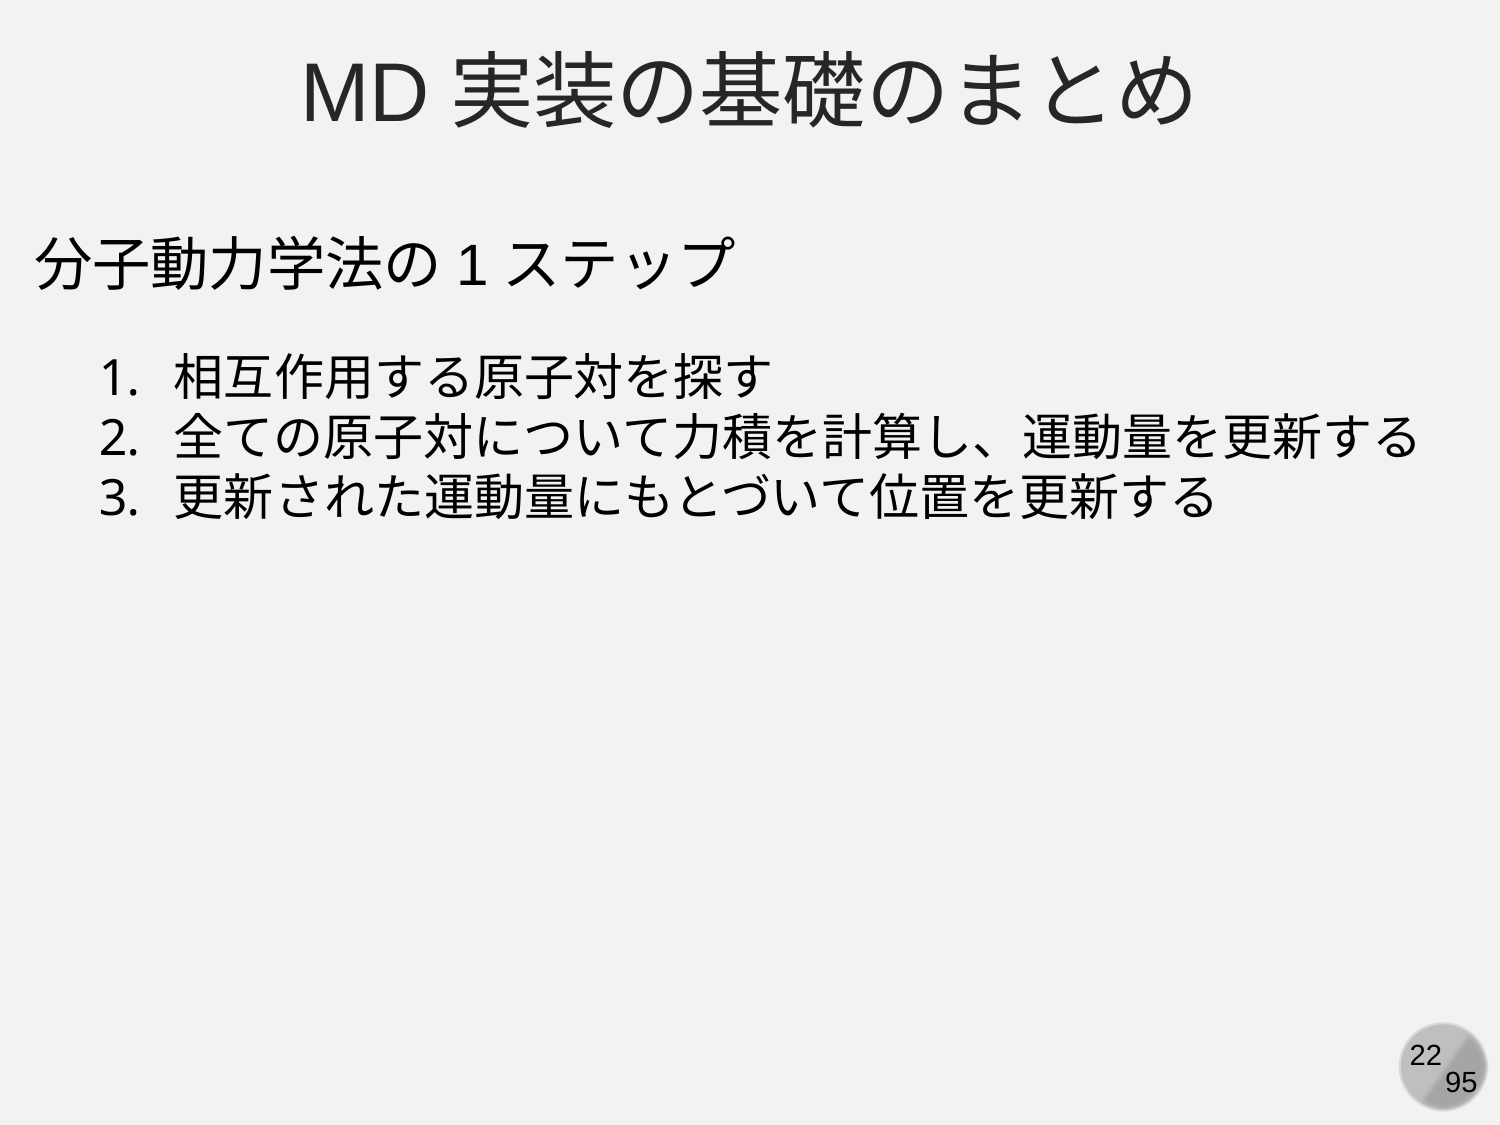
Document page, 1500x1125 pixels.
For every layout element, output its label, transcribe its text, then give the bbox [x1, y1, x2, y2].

text_box 分子動力学法の1ステップ [19, 219, 751, 305]
list MD実装の基礎のまとめ [0, 31, 1500, 155]
text_box 相互作用する原子対を探す 全ての原子対について力積を計算し、運動量を更新する 更新された運動量にもとづいて位置を更新する [84, 338, 1438, 533]
